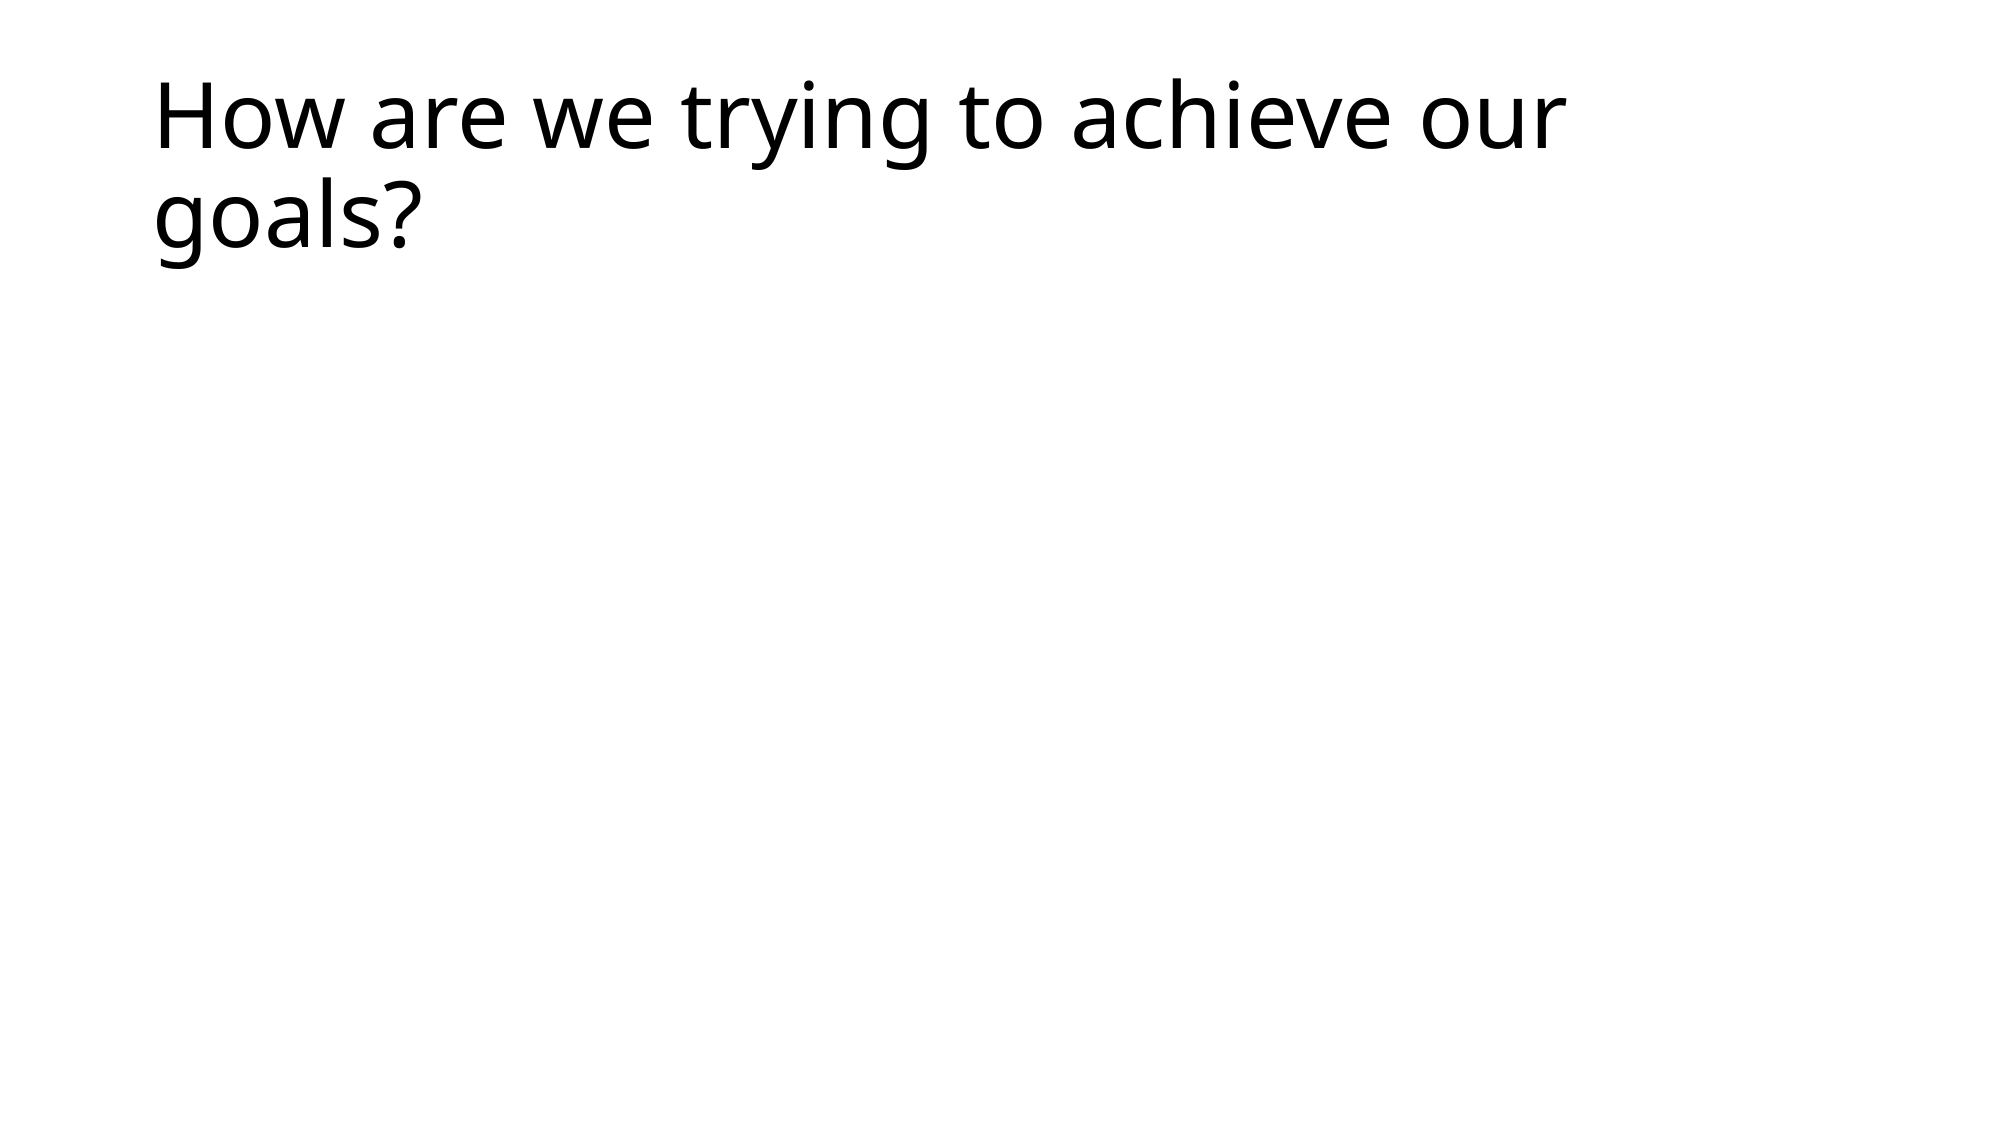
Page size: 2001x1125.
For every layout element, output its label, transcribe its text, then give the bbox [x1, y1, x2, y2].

title How are we trying to achieve our goals? [137, 59, 1863, 278]
